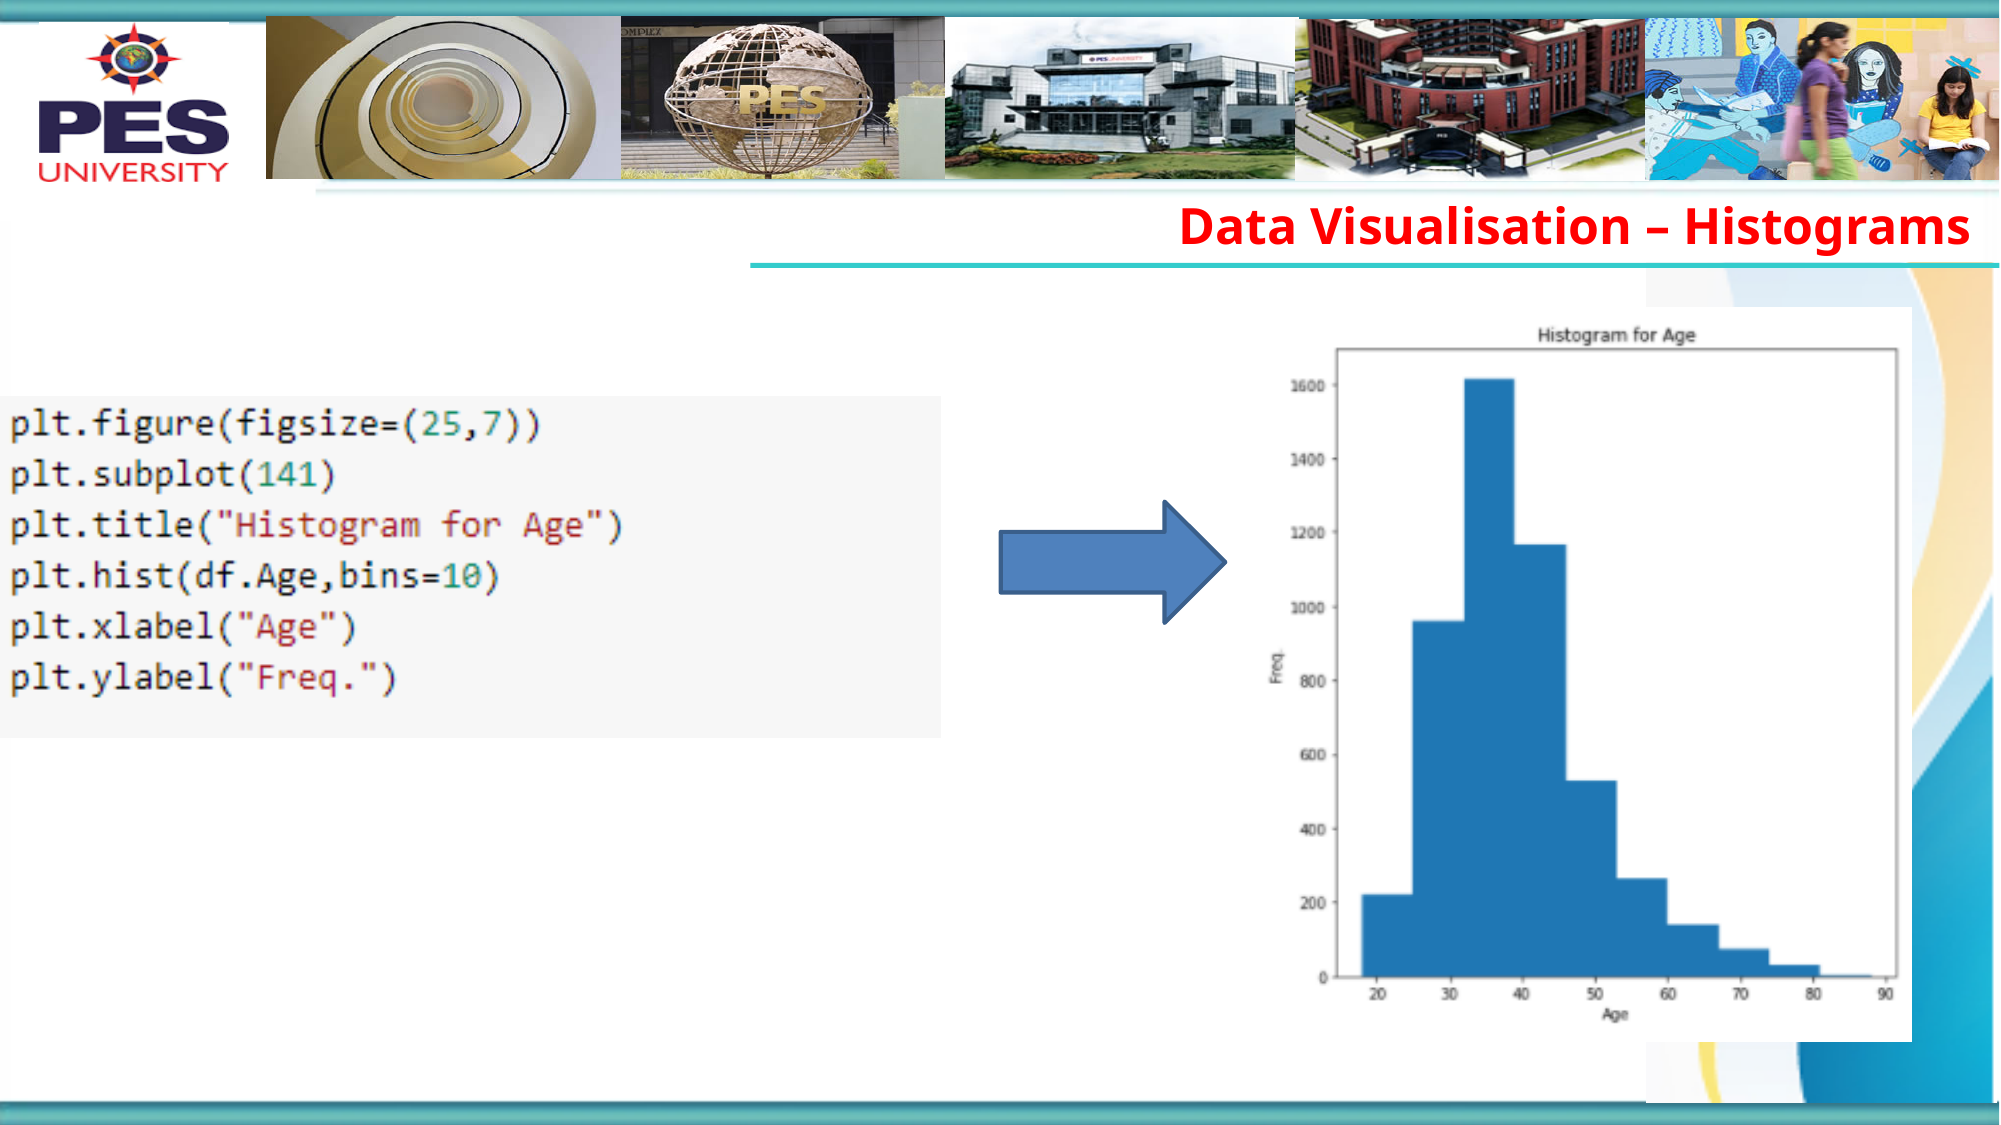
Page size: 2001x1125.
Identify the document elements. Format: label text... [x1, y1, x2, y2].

picture [0, 0, 2000, 1125]
text_box [998, 499, 1228, 625]
text_box Data Visualisation – Histograms [937, 187, 2000, 263]
text_box [750, 262, 2000, 268]
